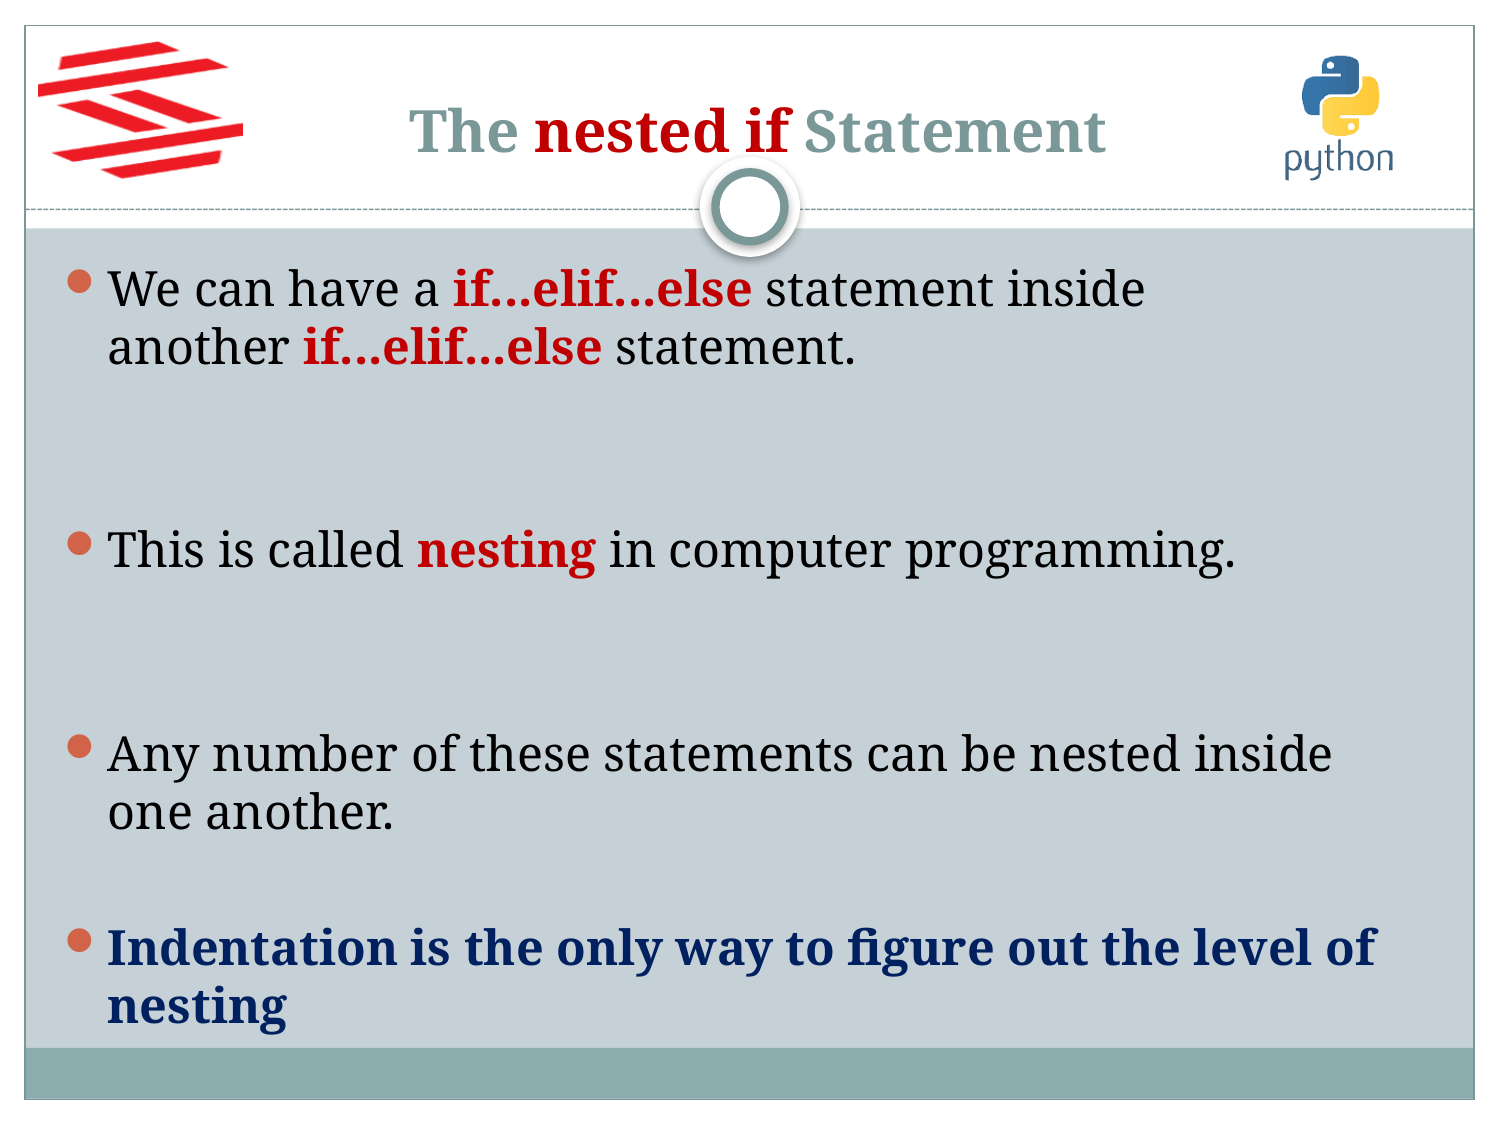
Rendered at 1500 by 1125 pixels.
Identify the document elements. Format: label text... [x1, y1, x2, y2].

title The nested if Statement [248, 46, 1459, 172]
picture [1206, 53, 1471, 186]
picture [37, 40, 243, 185]
list We can have a if...elif...else statement inside another if...elif...else statement. This is called nesting in computer programming. Any number of these statements can be nested inside one another. Indentation is the only way to figure out the level of nesting [49, 250, 1445, 1047]
